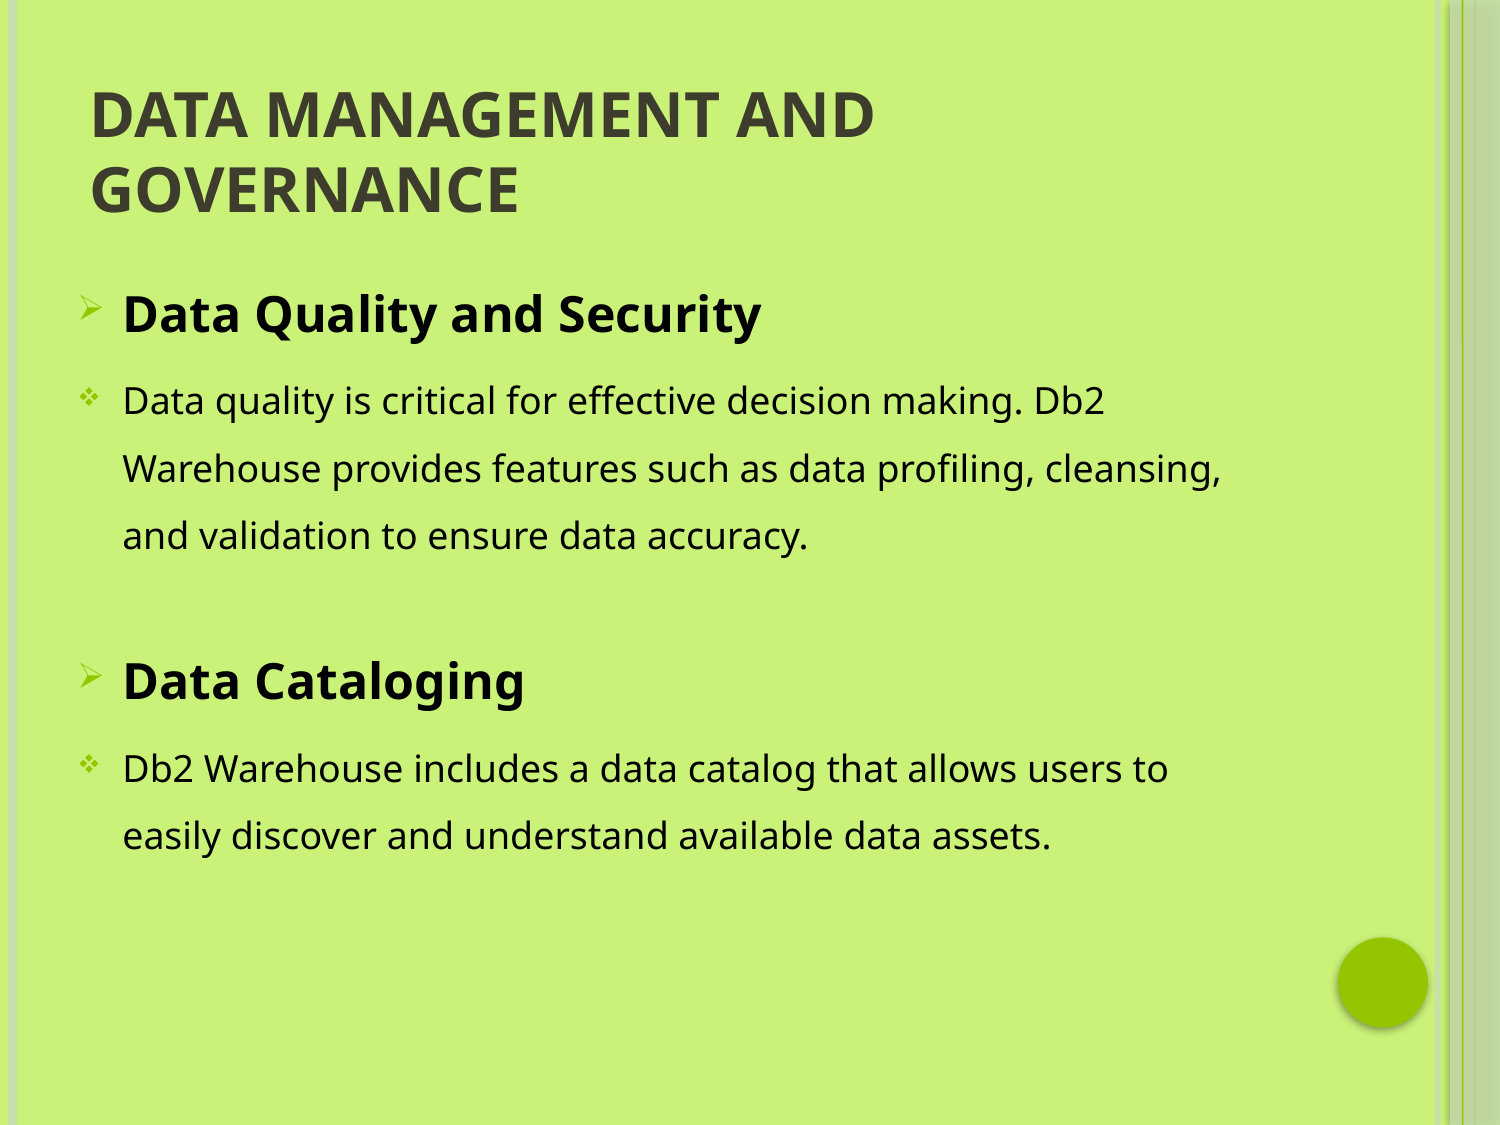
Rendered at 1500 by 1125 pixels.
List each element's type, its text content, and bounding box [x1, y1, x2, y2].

title Data Management and Governance [75, 45, 1300, 233]
list Data Quality and Security Data quality is critical for effective decision making. Db2 Warehouse provides features such as data profiling, cleansing, and validation to ensure data accuracy. Data Cataloging Db2 Warehouse includes a data catalog that allows users to easily discover and understand available data assets. [62, 275, 1288, 1075]
